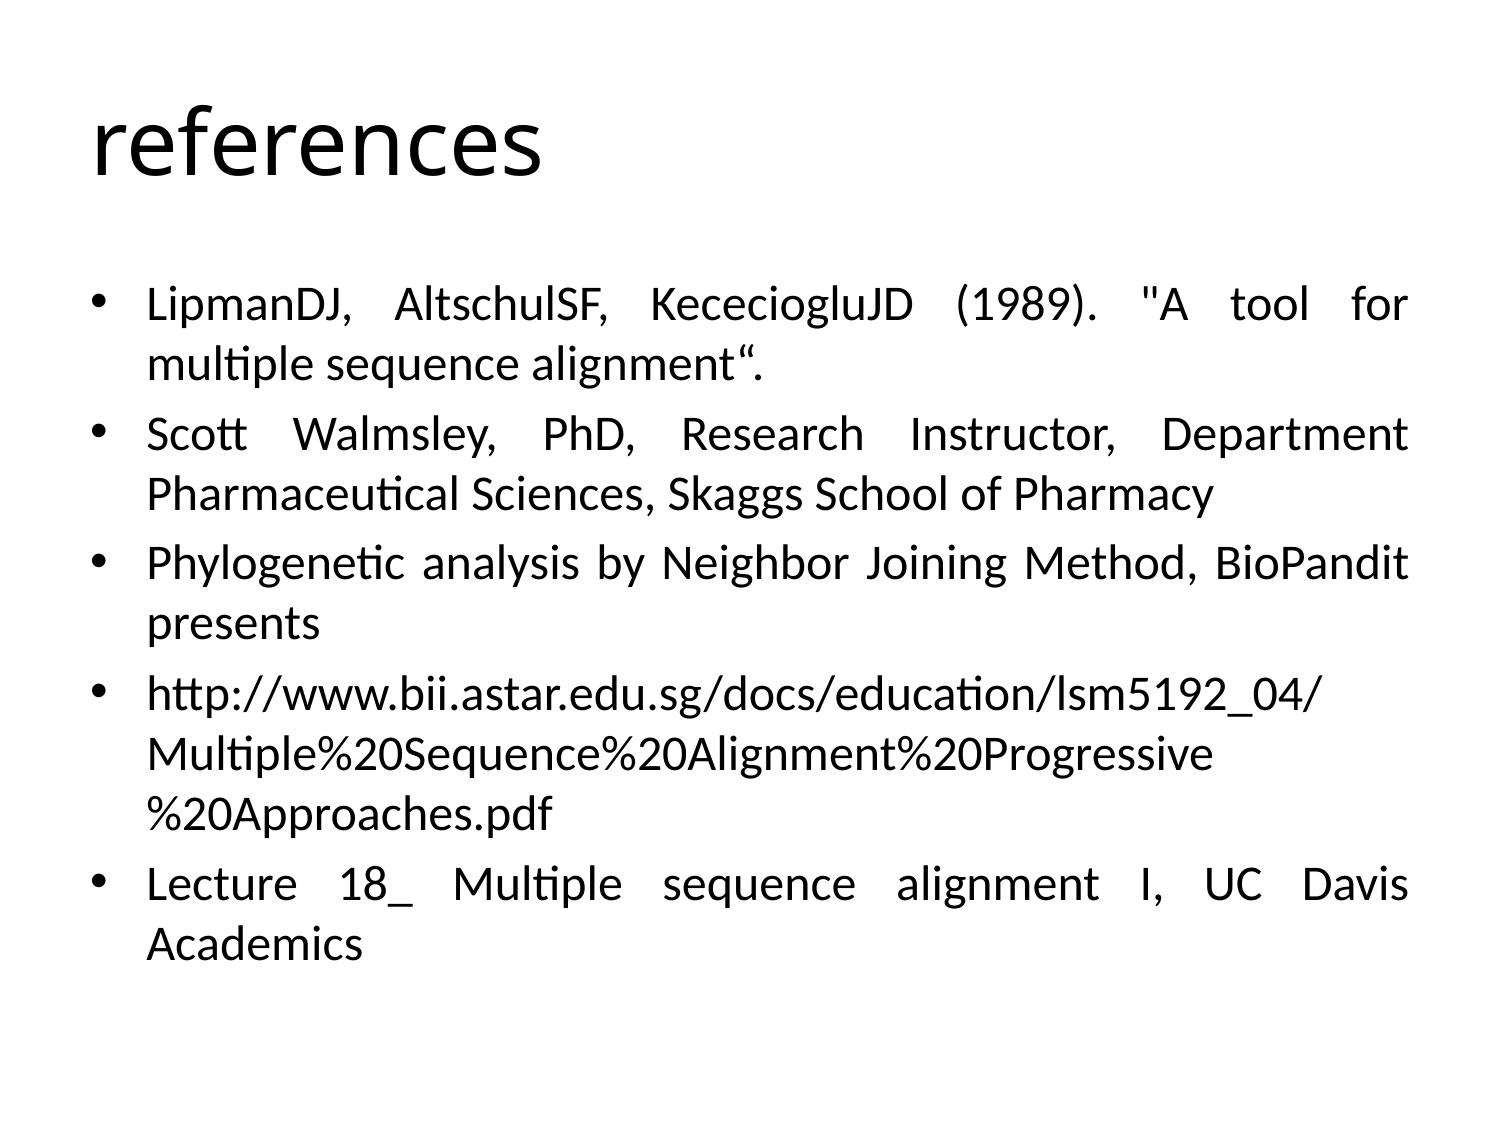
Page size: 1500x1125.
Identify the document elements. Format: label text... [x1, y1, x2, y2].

list LipmanDJ, AltschulSF, KececiogluJD (1989). "A tool for multiple sequence alignment“. Scott Walmsley, PhD, Research Instructor, Department Pharmaceutical Sciences, Skaggs School of Pharmacy Phylogenetic analysis by Neighbor Joining Method, BioPandit presents http://www.bii.astar.edu.sg/docs/education/lsm5192_04/Multiple%20Sequence%20Alignment%20Progressive%20Approaches.pdf Lecture 18_ Multiple sequence alignment I, UC Davis Academics [75, 262, 1425, 1005]
title references [75, 45, 1425, 233]
